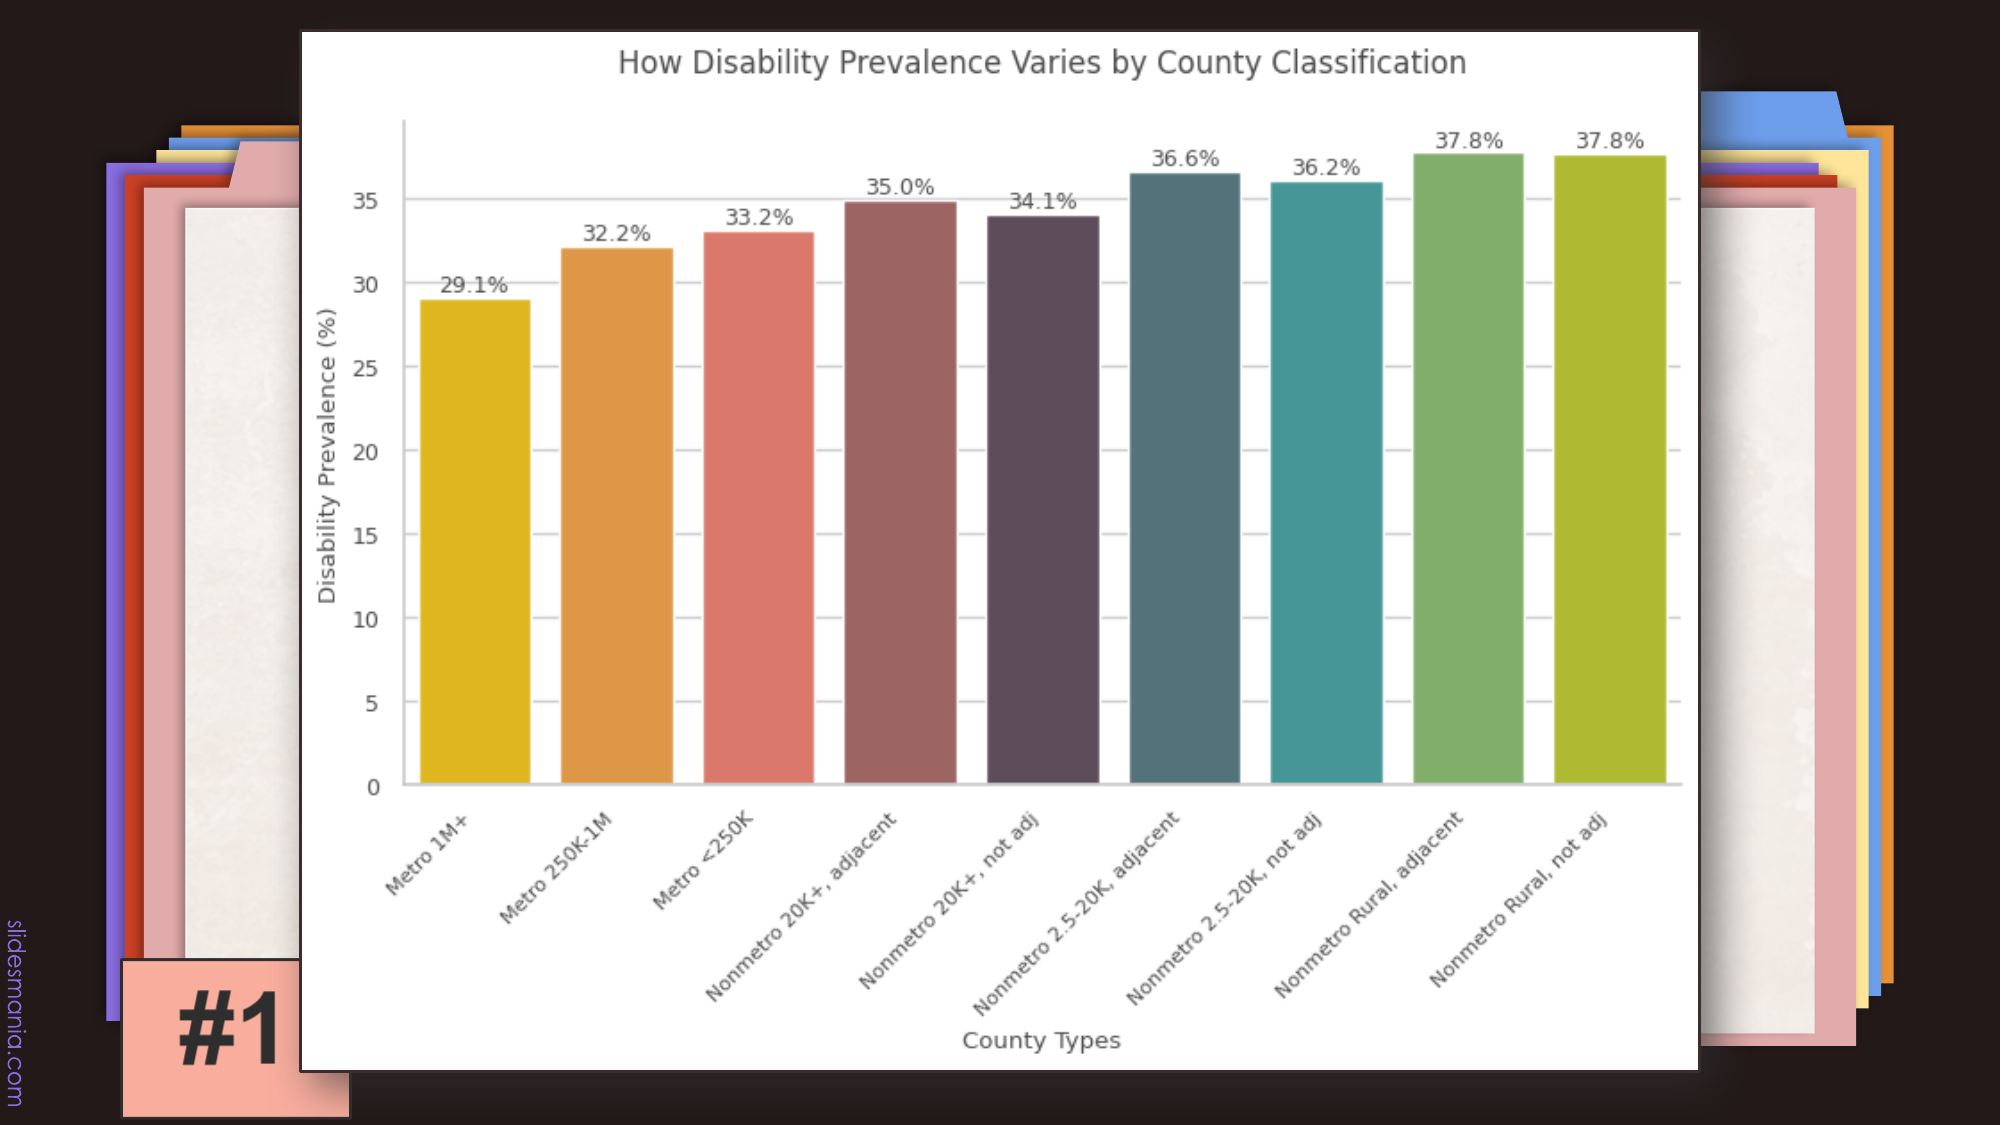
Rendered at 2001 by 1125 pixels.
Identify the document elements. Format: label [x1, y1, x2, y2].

picture [118, 31, 1699, 1125]
